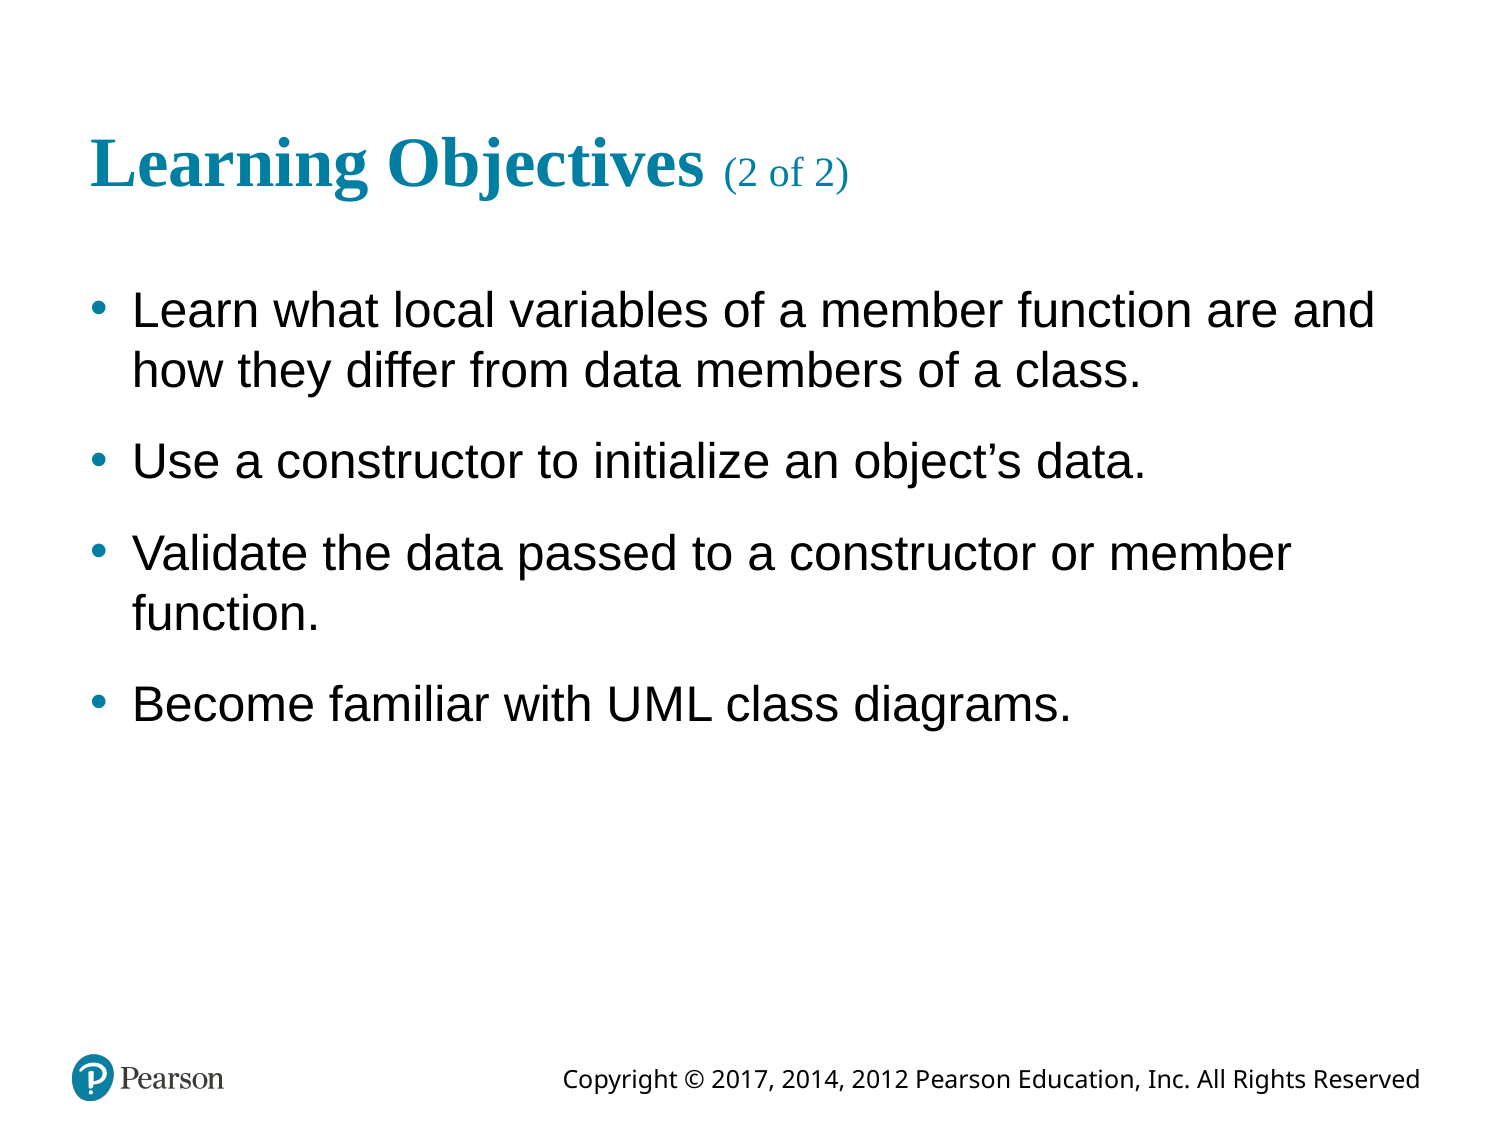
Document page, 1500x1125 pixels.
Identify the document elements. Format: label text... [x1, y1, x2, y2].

picture [72, 1087, 83, 1101]
picture [98, 1054, 224, 1101]
title Learning Objectives (2 of 2) [75, 35, 1425, 216]
list Learn what local variables of a member function are and how they differ from data members of a class. Use a constructor to initialize an object’s data. Validate the data passed to a constructor or member function. Become familiar with U M L class diagrams. [75, 262, 1425, 1005]
picture [72, 1054, 88, 1070]
picture [80, 1063, 106, 1088]
